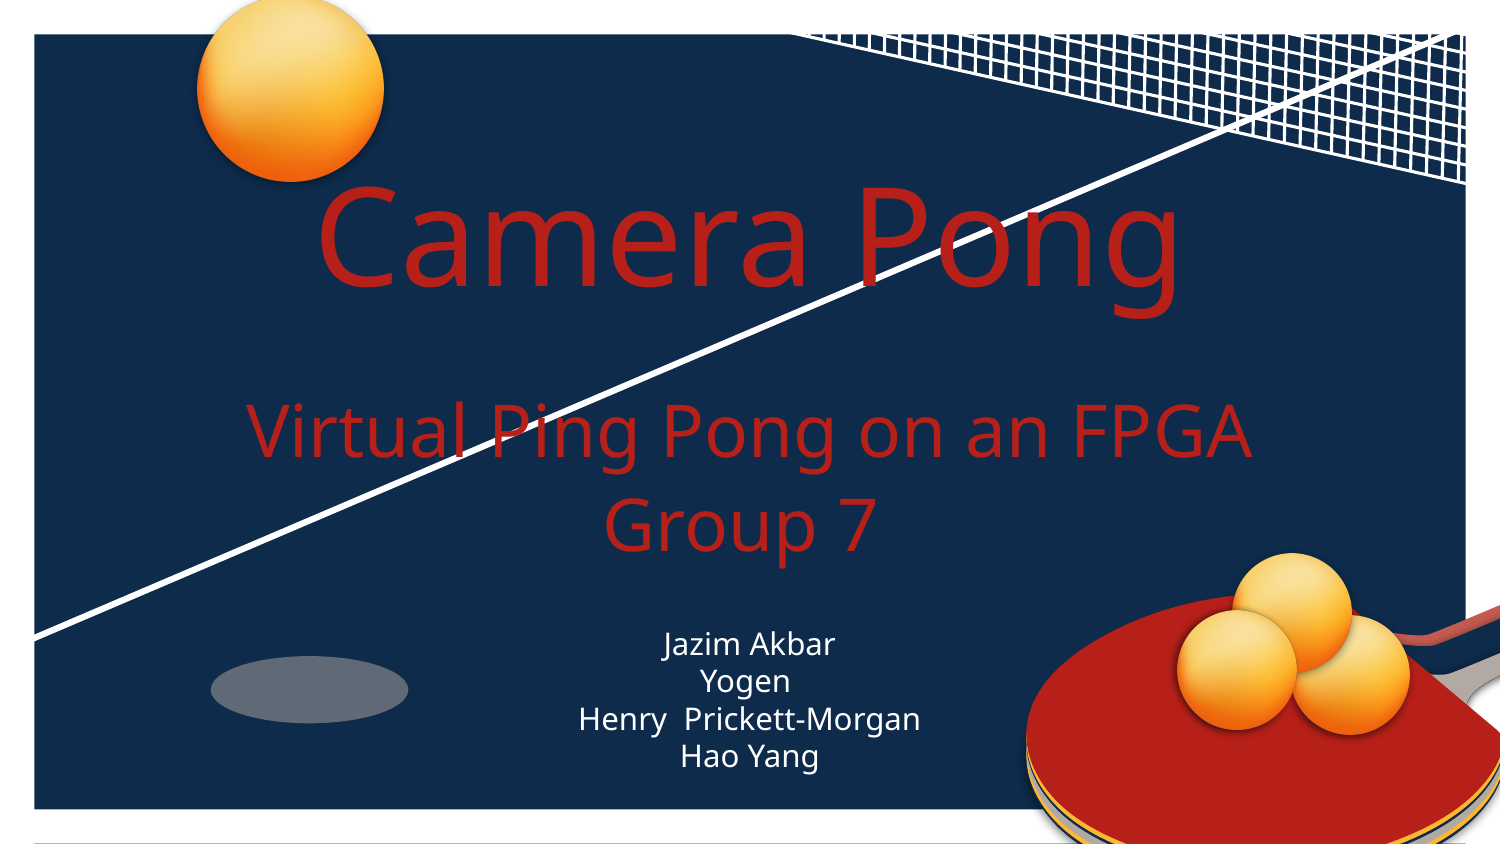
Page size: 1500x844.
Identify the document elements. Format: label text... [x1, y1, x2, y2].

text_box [461, 0, 1500, 398]
text_box Group 7 [421, 473, 1061, 582]
title Camera Pong Virtual Ping Pong on an FPGA [0, 152, 1500, 500]
text_box Jazim Akbar Yogen Henry Prickett-Morgan Hao Yang [385, 609, 1021, 789]
text_box [210, 656, 385, 724]
picture [197, 0, 384, 182]
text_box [1026, 547, 1500, 844]
